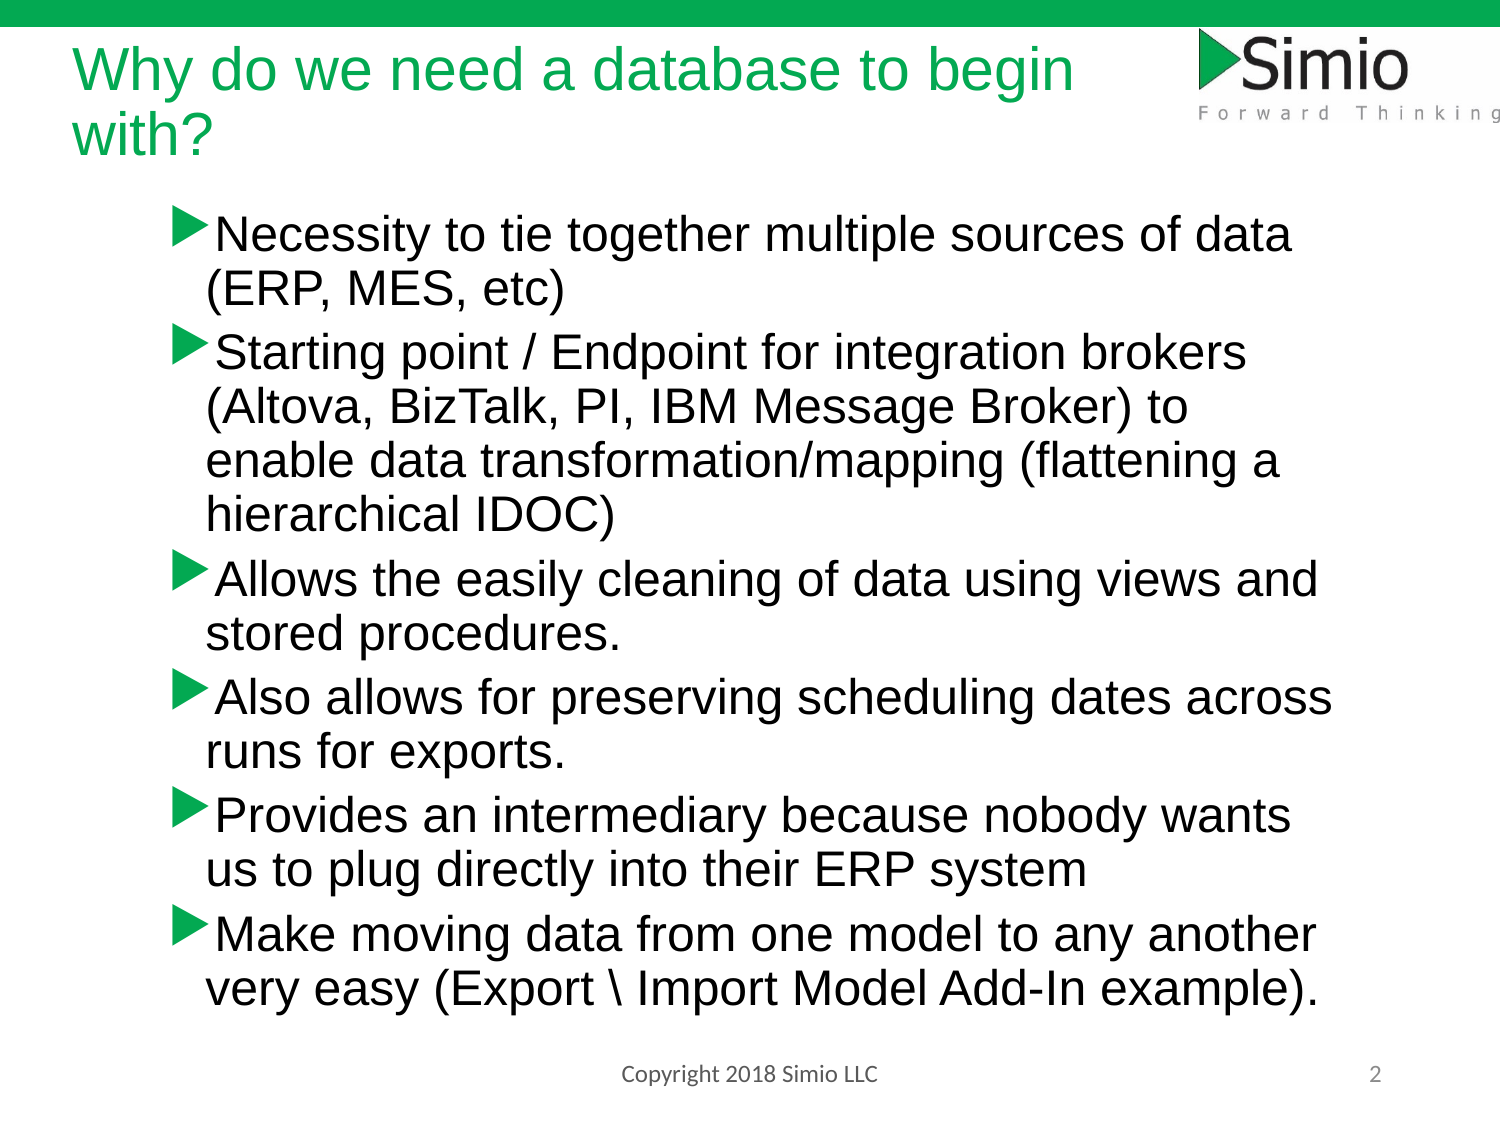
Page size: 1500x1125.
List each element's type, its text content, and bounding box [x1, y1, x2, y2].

picture [1199, 28, 1500, 123]
slide_number 2 [1059, 1042, 1397, 1103]
list Necessity to tie together multiple sources of data (ERP, MES, etc) Starting point / Endpoint for integration brokers (Altova, BizTalk, PI, IBM Message Broker) to enable data transformation/mapping (flattening a hierarchical IDOC) Allows the easily cleaning of data using views and stored procedures. Also allows for preserving scheduling dates across runs for exports. Provides an intermediary because nobody wants us to plug directly into their ERP system Make moving data from one model to any another very easy (Export \ Import Model Add-In example). [77, 200, 1365, 1056]
footer Copyright 2018 Simio LLC [496, 1042, 1004, 1103]
title Why do we need a database to begin with? [57, 29, 1151, 178]
